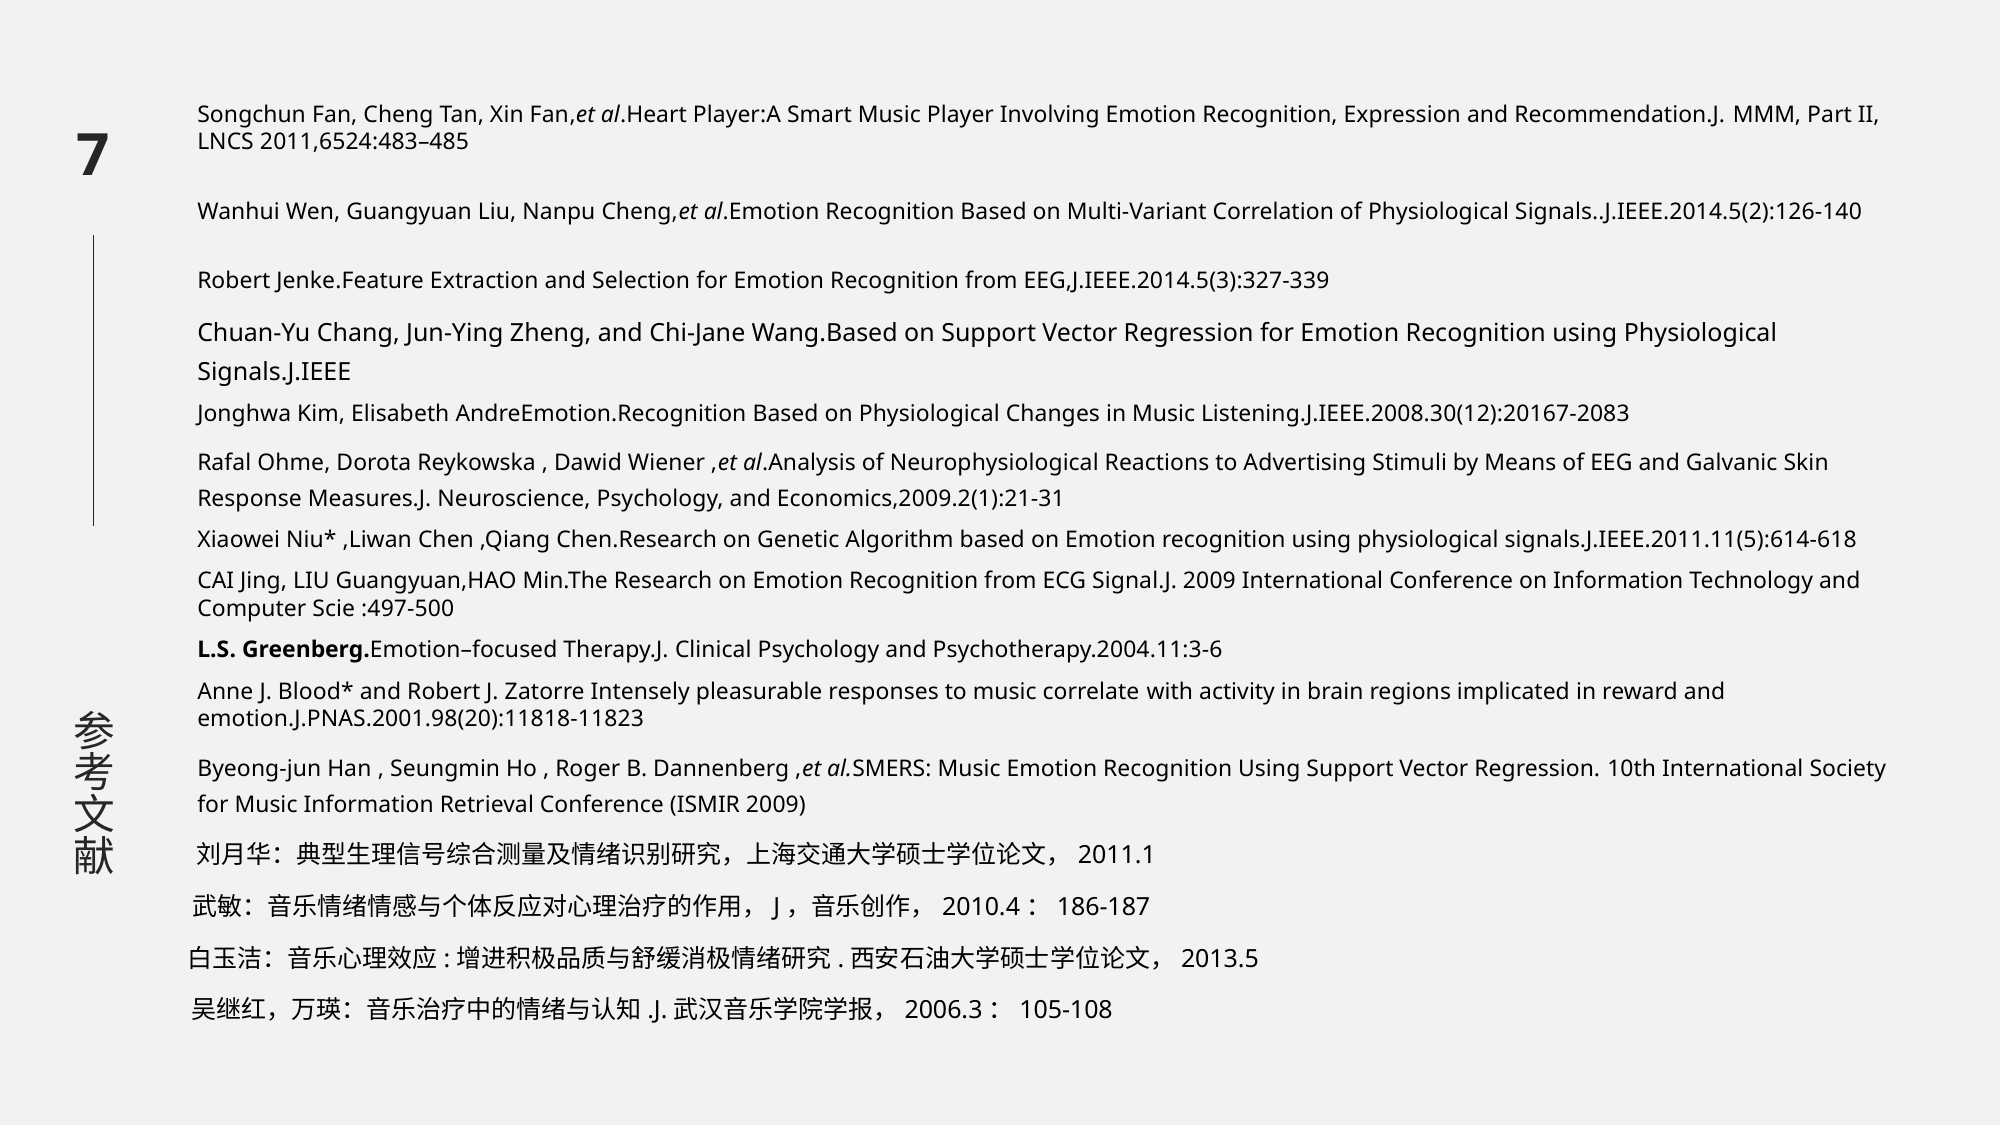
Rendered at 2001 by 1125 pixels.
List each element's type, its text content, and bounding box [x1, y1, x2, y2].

list 7 [36, 92, 150, 213]
text_box CAI Jing, LIU Guangyuan,HAO Min.The Research on Emotion Recognition from ECG Signal.J. 2009 International Conference on Information Technology and Computer Scie :497-500 [182, 559, 1938, 627]
text_box Rafal Ohme, Dorota Reykowska , Dawid Wiener ,et al.Analysis of Neurophysiological Reactions to Advertising Stimuli by Means of EEG and Galvanic Skin Response Measures.J. Neuroscience, Psychology, and Economics,2009.2(1):21-31 [182, 432, 1938, 519]
text_box L.S. Greenberg.Emotion–focused Therapy.J. Clinical Psychology and Psychotherapy.2004.11:3-6 [182, 627, 1938, 668]
text_box Jonghwa Kim, Elisabeth AndreEmotion.Recognition Based on Physiological Changes in Music Listening.J.IEEE.2008.30(12):20167-2083 [182, 393, 1938, 432]
text_box Xiaowei Niu* ,Liwan Chen ,Qiang Chen.Research on Genetic Algorithm based on Emotion recognition using physiological signals.J.IEEE.2011.11(5):614-618 [182, 519, 1938, 559]
text_box Chuan-Yu Chang, Jun-Ying Zheng, and Chi-Jane Wang.Based on Support Vector Regression for Emotion Recognition using Physiological Signals.J.IEEE [182, 299, 1938, 393]
text_box Byeong-jun Han , Seungmin Ho , Roger B. Dannenberg ,et al.SMERS: Music Emotion Recognition Using Support Vector Regression. 10th International Society for Music Information Retrieval Conference (ISMIR 2009) [182, 738, 1934, 825]
list 参考文献 [48, 548, 139, 1038]
text_box 吴继红，万瑛：音乐治疗中的情绪与认知.J.武汉音乐学院学报，2006.3：105-108 [176, 977, 1128, 1032]
text_box 刘月华：典型生理信号综合测量及情绪识别研究，上海交通大学硕士学位论文，2011.1 [182, 822, 1178, 877]
text_box 白玉洁：音乐心理效应:增进积极品质与舒缓消极情绪研究.西安石油大学硕士学位论文，2013.5 [173, 925, 1274, 980]
text_box Wanhui Wen, Guangyuan Liu, Nanpu Cheng,et al.Emotion Recognition Based on Multi-Variant Correlation of Physiological Signals..J.IEEE.2014.5(2):126-140 [182, 189, 1938, 258]
text_box Anne J. Blood* and Robert J. Zatorre Intensely pleasurable responses to music correlate with activity in brain regions implicated in reward and emotion.J.PNAS.2001.98(20):11818-11823 [182, 668, 1938, 739]
text_box Robert Jenke.Feature Extraction and Selection for Emotion Recognition from EEG,J.IEEE.2014.5(3):327-339 [182, 258, 1938, 299]
text_box Songchun Fan, Cheng Tan, Xin Fan,et al.Heart Player:A Smart Music Player Involving Emotion Recognition, Expression and Recommendation.J. MMM, Part II, LNCS 2011,6524:483–485 [182, 92, 1938, 189]
text_box 武敏：音乐情绪情感与个体反应对心理治疗的作用，J，音乐创作，2010.4：186-187 [177, 874, 1166, 925]
